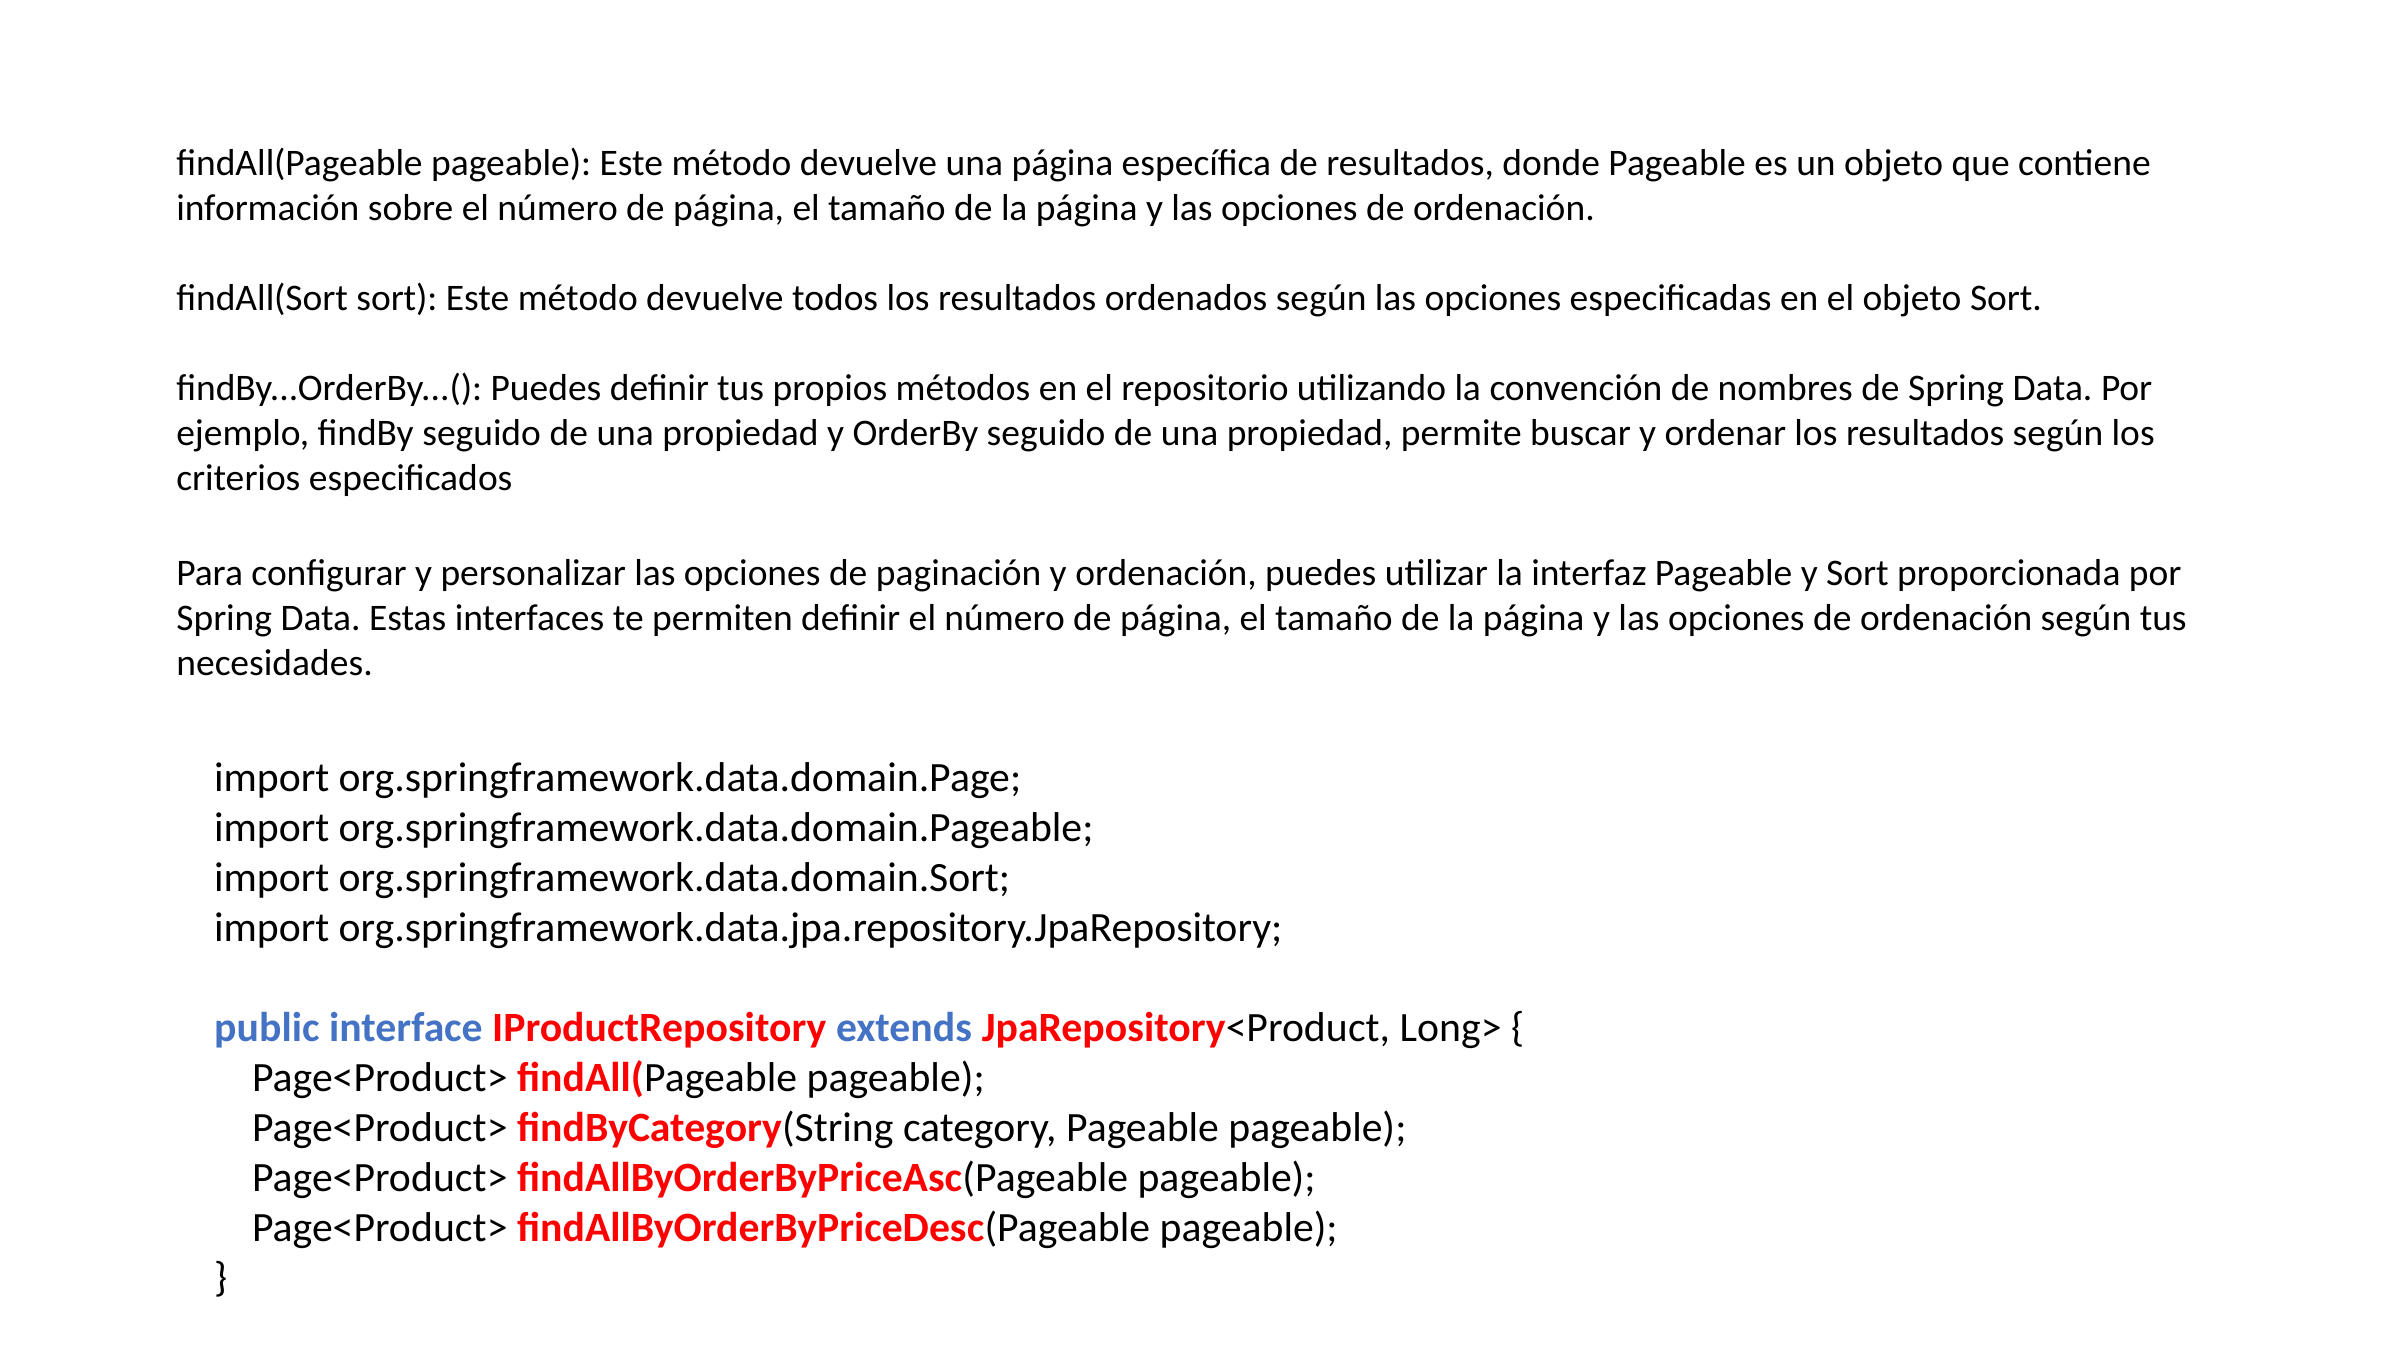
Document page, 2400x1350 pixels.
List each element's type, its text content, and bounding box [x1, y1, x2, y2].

text_box Para configurar y personalizar las opciones de paginación y ordenación, puedes utilizar la interfaz Pageable y Sort proporcionada por Spring Data. Estas interfaces te permiten definir el número de página, el tamaño de la página y las opciones de ordenación según tus necesidades. [161, 540, 2211, 690]
text_box findAll(Pageable pageable): Este método devuelve una página específica de resultados, donde Pageable es un objeto que contiene información sobre el número de página, el tamaño de la página y las opciones de ordenación. findAll(Sort sort): Este método devuelve todos los resultados ordenados según las opciones especificadas en el objeto Sort. findBy...OrderBy...(): Puedes definir tus propios métodos en el repositorio utilizando la convención de nombres de Spring Data. Por ejemplo, findBy seguido de una propiedad y OrderBy seguido de una propiedad, permite buscar y ordenar los resultados según los criterios especificados [161, 130, 2234, 506]
text_box import org.springframework.data.domain.Page; import org.springframework.data.domain.Pageable; import org.springframework.data.domain.Sort; import org.springframework.data.jpa.repository.JpaRepository; public interface IProductRepository extends JpaRepository<Product, Long> { Page<Product> findAll(Pageable pageable); Page<Product> findByCategory(String category, Pageable pageable); Page<Product> findAllByOrderByPriceAsc(Pageable pageable); Page<Product> findAllByOrderByPriceDesc(Pageable pageable); } [199, 742, 1698, 1308]
